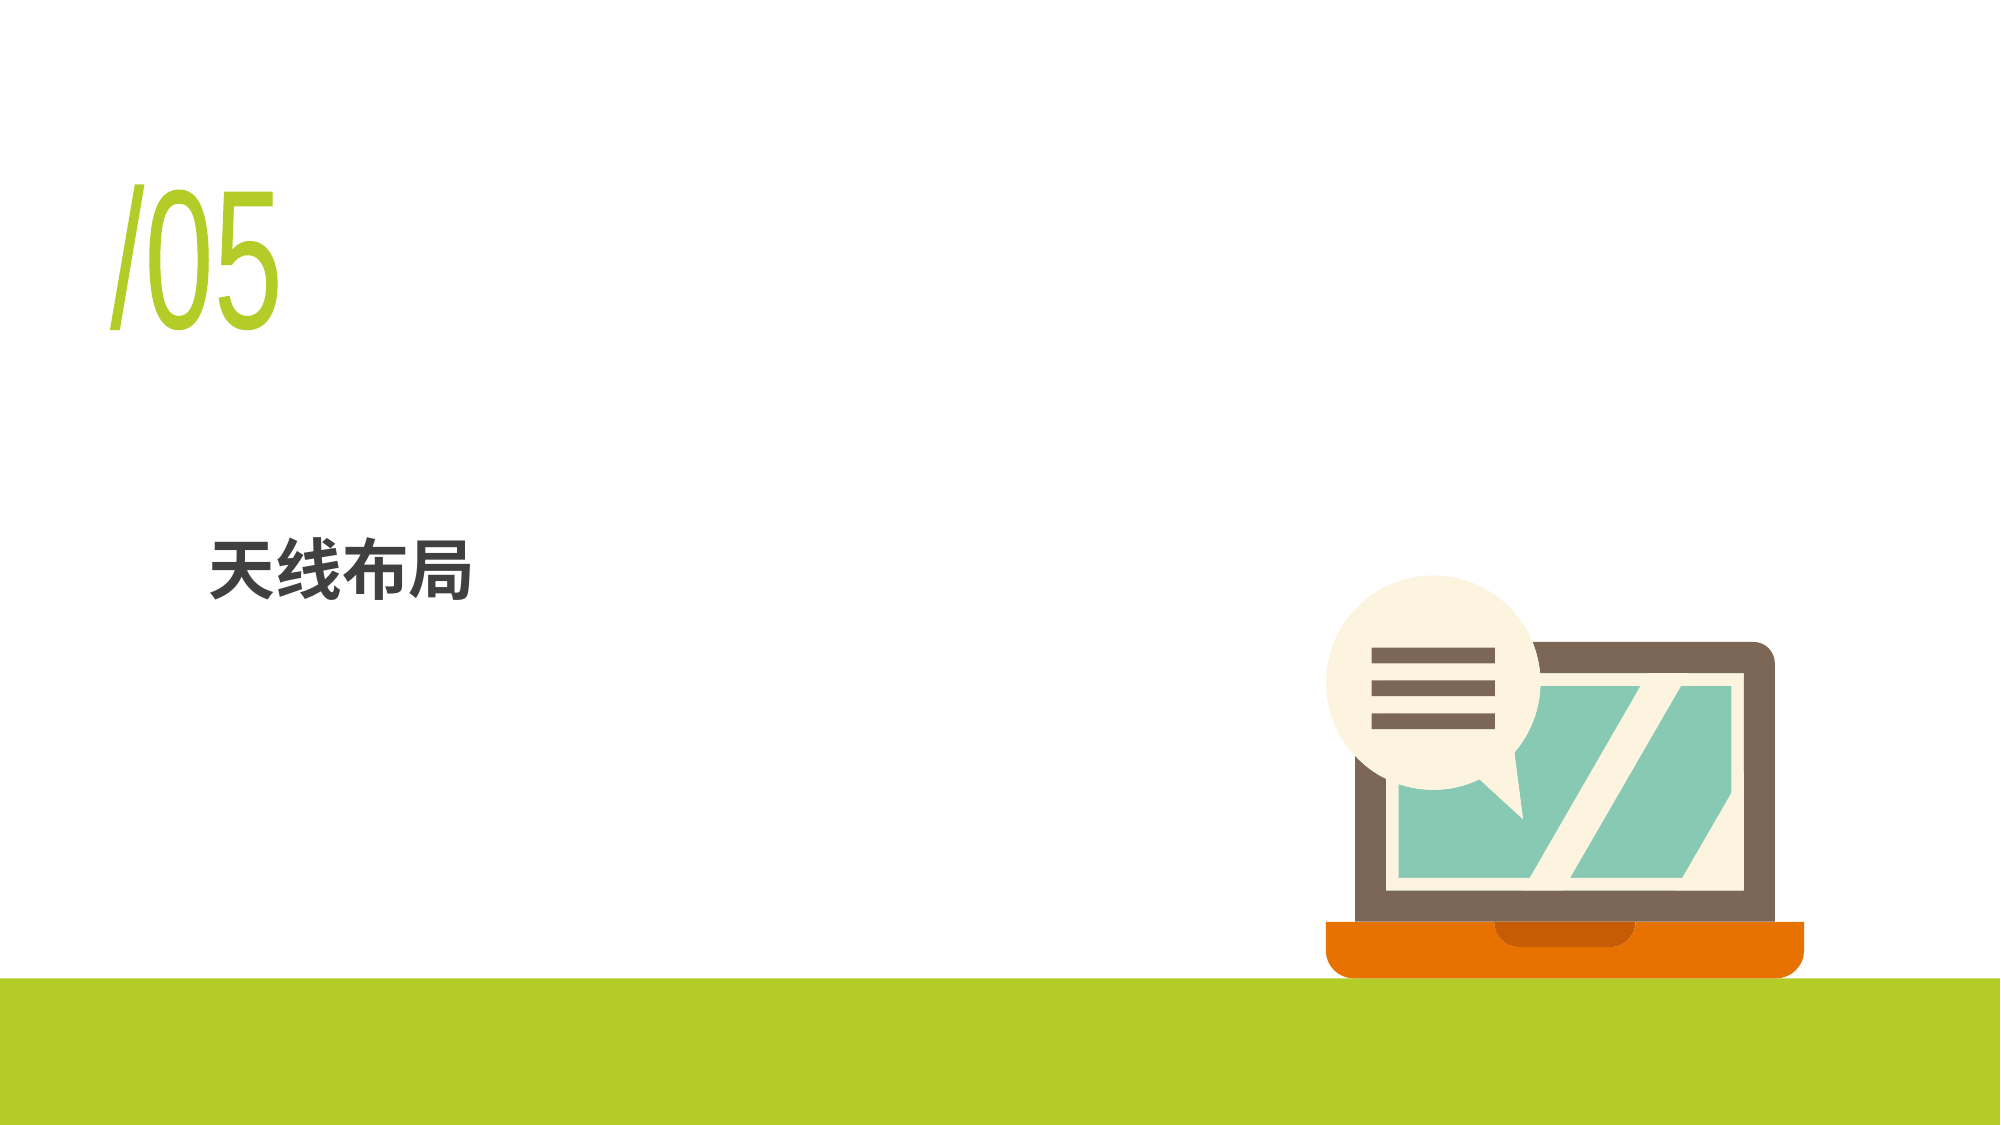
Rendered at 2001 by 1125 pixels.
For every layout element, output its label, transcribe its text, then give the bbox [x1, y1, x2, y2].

title 天线布局 [193, 508, 1438, 617]
